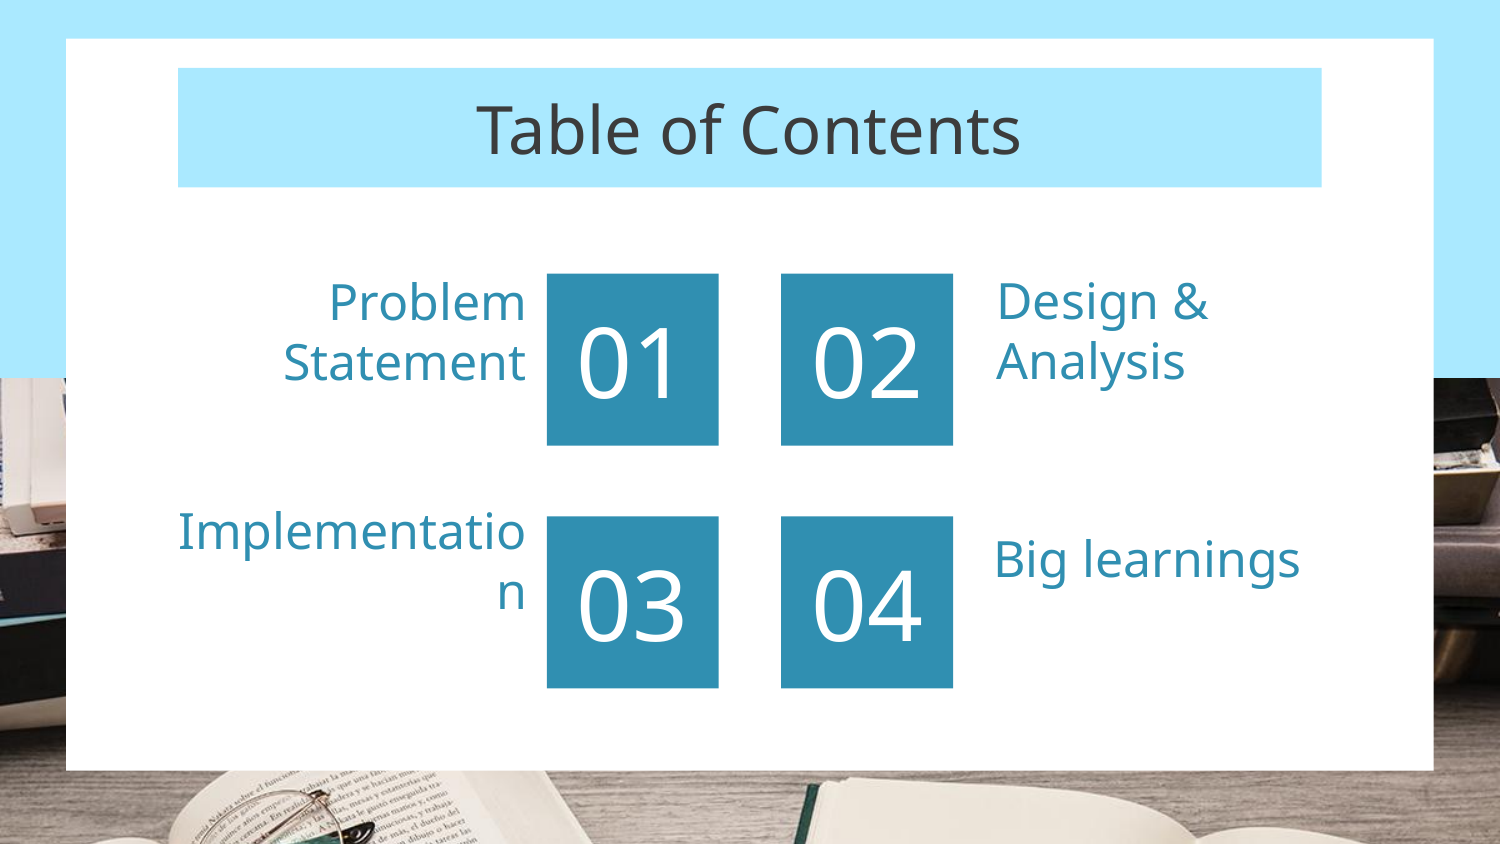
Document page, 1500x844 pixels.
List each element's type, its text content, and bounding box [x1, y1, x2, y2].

title Design & Analysis [981, 240, 1406, 377]
picture [0, 378, 1500, 844]
text_box [178, 167, 1322, 188]
title 01 [546, 273, 719, 377]
text_box [66, 38, 1434, 377]
text_box [178, 67, 1322, 72]
title 02 [781, 273, 954, 377]
title Table of Contents [118, 72, 1382, 167]
title Problem Statement [118, 286, 543, 374]
